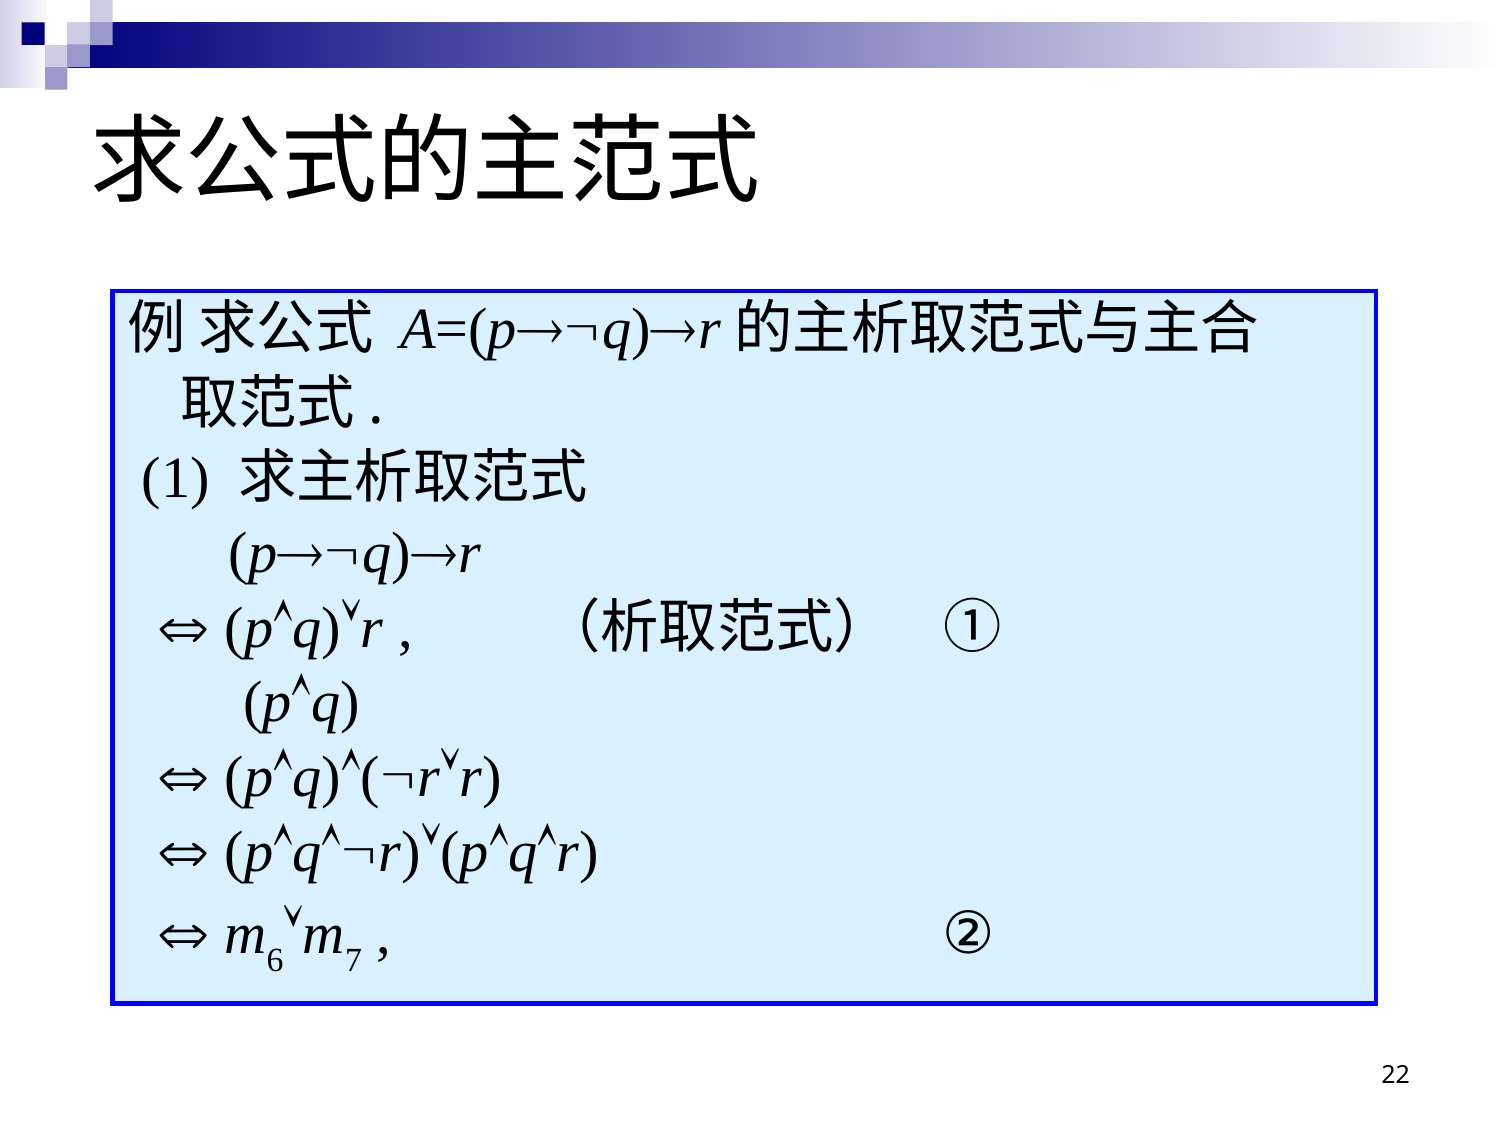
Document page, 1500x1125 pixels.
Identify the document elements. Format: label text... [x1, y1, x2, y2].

title 求公式的主范式 [75, 75, 1425, 238]
slide_number 22 [1074, 1025, 1425, 1100]
list 例 求公式 A=(pq)r的主析取范式与主合 取范式. (1) 求主析取范式 (pq)r  (pq)r , （析取范式） ① (pq)  (pq)(rr)  (pqr)(pqr)  m6m7 , ② [112, 290, 1376, 1004]
